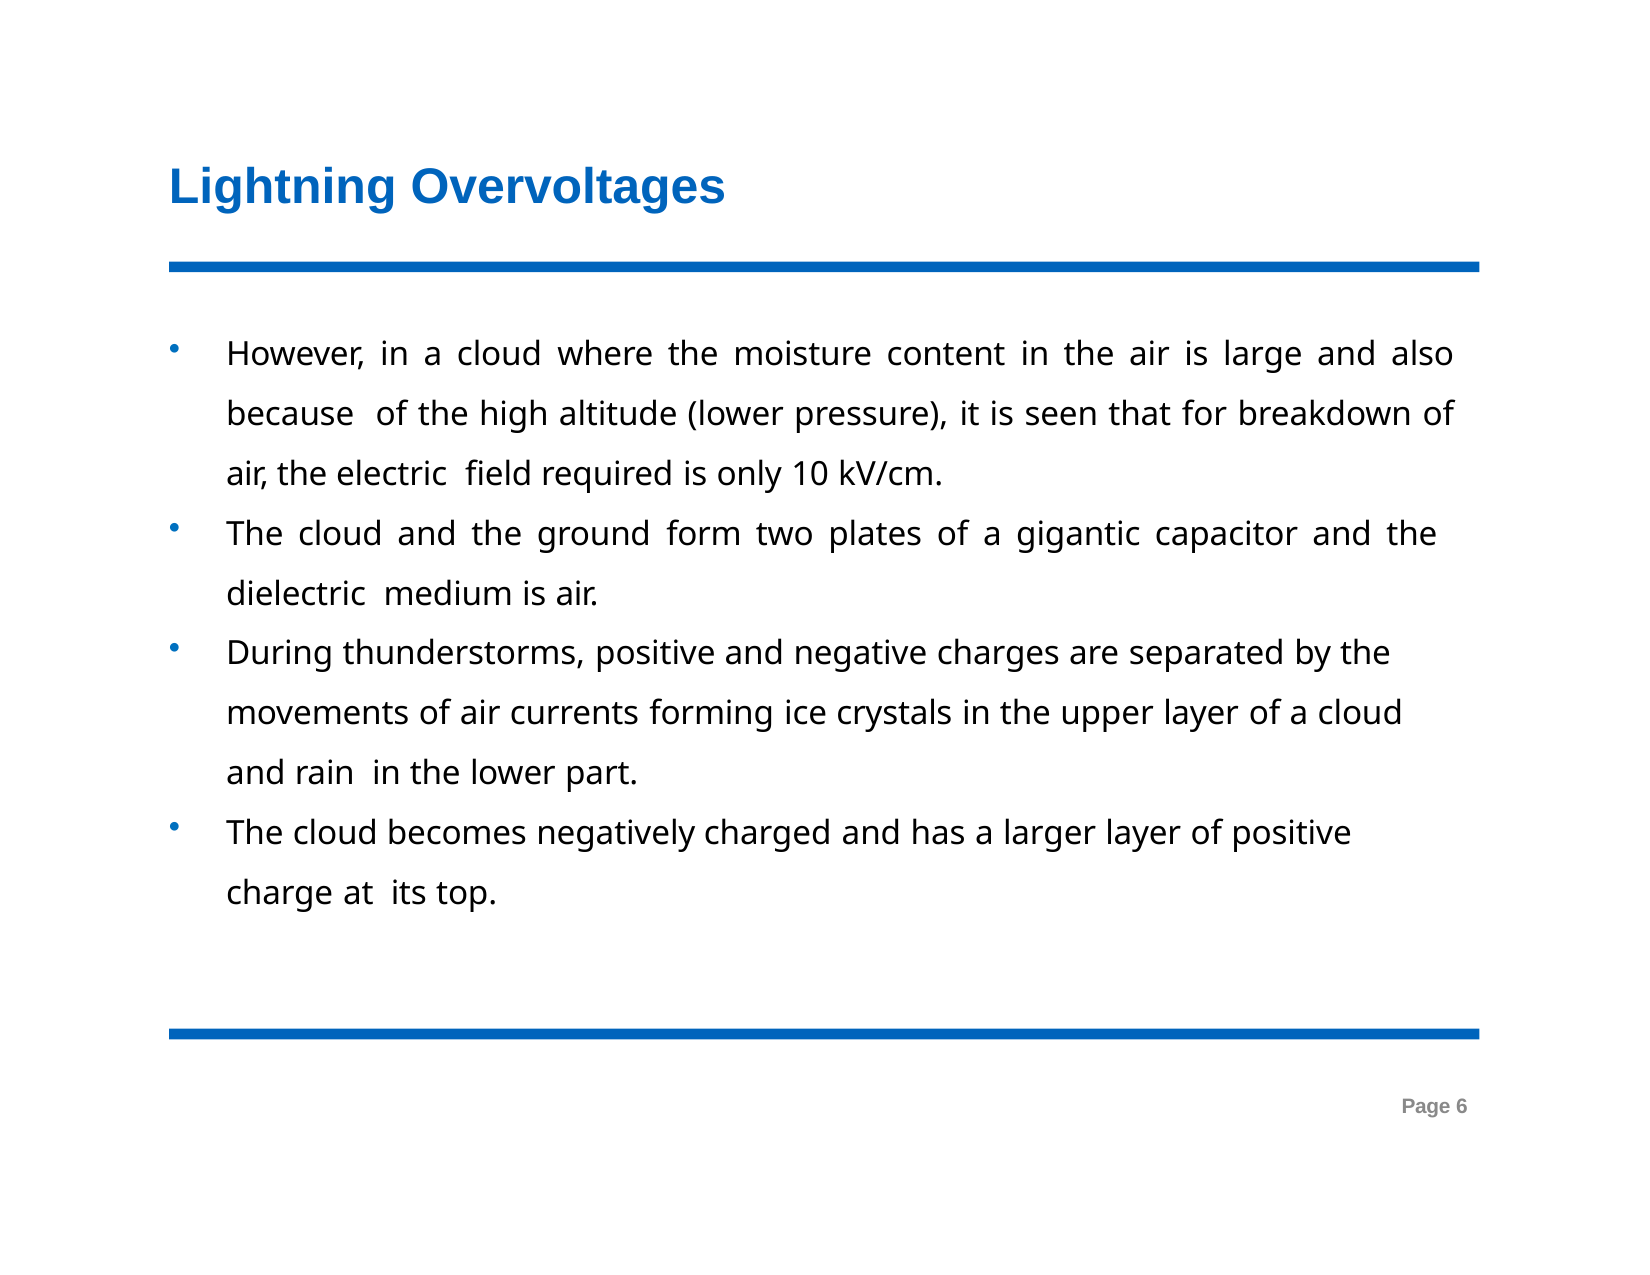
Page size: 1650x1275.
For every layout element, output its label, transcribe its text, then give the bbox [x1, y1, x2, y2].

text_box However, in a cloud where the moisture content in the air is large and also because of the high altitude (lower pressure), it is seen that for breakdown of air, the electric field required is only 10 kV/cm. The cloud and the ground form two plates of a gigantic capacitor and the dielectric medium is air. During thunderstorms, positive and negative charges are separated by the movements of air currents forming ice crystals in the upper layer of a cloud and rain in the lower part. The cloud becomes negatively charged and has a larger layer of positive charge at its top. [166, 310, 1460, 911]
text_box Page 6 [1399, 1092, 1475, 1143]
title Lightning Overvoltages [166, 151, 729, 367]
